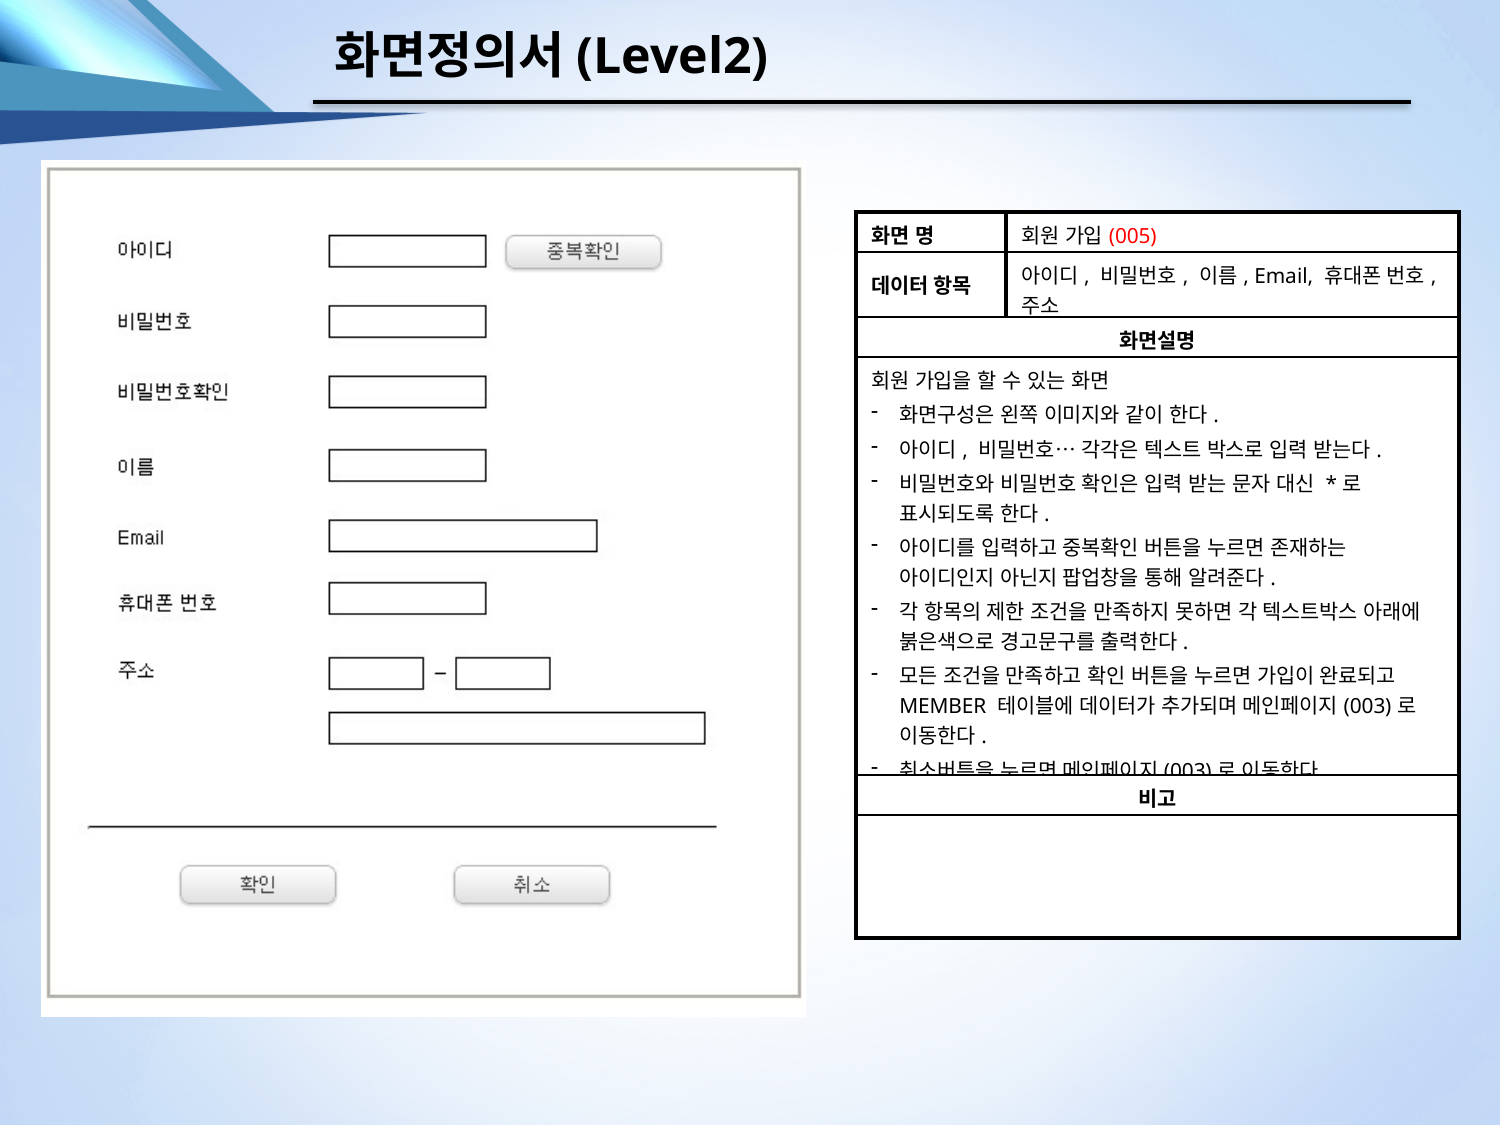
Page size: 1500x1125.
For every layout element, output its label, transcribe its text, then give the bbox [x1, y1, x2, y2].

table_cell 비고 [858, 776, 1457, 814]
text_box 화면정의서(Level2) [319, 16, 784, 92]
picture [0, 0, 1500, 1125]
table_header 회원 가입(005) [1008, 214, 1457, 251]
table_cell 데이터 항목 [858, 253, 1004, 316]
table_cell 회원 가입을 할 수 있는 화면 화면구성은 왼쪽 이미지와 같이 한다. 아이디, 비밀번호… 각각은 텍스트 박스로 입력 받는다. 비밀번호와 비밀번호 확인은 입력 받는 문자 대신 *로 표시되도록 한다. 아이디를 입력하고 중복확인 버튼을 누르면 존재하는 아이디인지 아닌지 팝업창을 통해 알려준다. 각 항목의 제한 조건을 만족하지 못하면 각 텍스트박스 아래에 붉은색으로 경고문구를 출력한다. 모든 조건을 만족하고 확인 버튼을 누르면 가입이 완료되고 MEMBER 테이블에 데이터가 추가되며 메인페이지(003)로 이동한다. 취소버튼을 누르면 메인페이지(003)로 이동한다. [858, 358, 1457, 774]
table_cell 화면설명 [858, 318, 1457, 356]
table_cell 아이디, 비밀번호, 이름, Email, 휴대폰 번호, 주소 [1008, 253, 1457, 316]
table_cell [858, 816, 1457, 936]
table_header 화면 명 [858, 214, 1004, 251]
